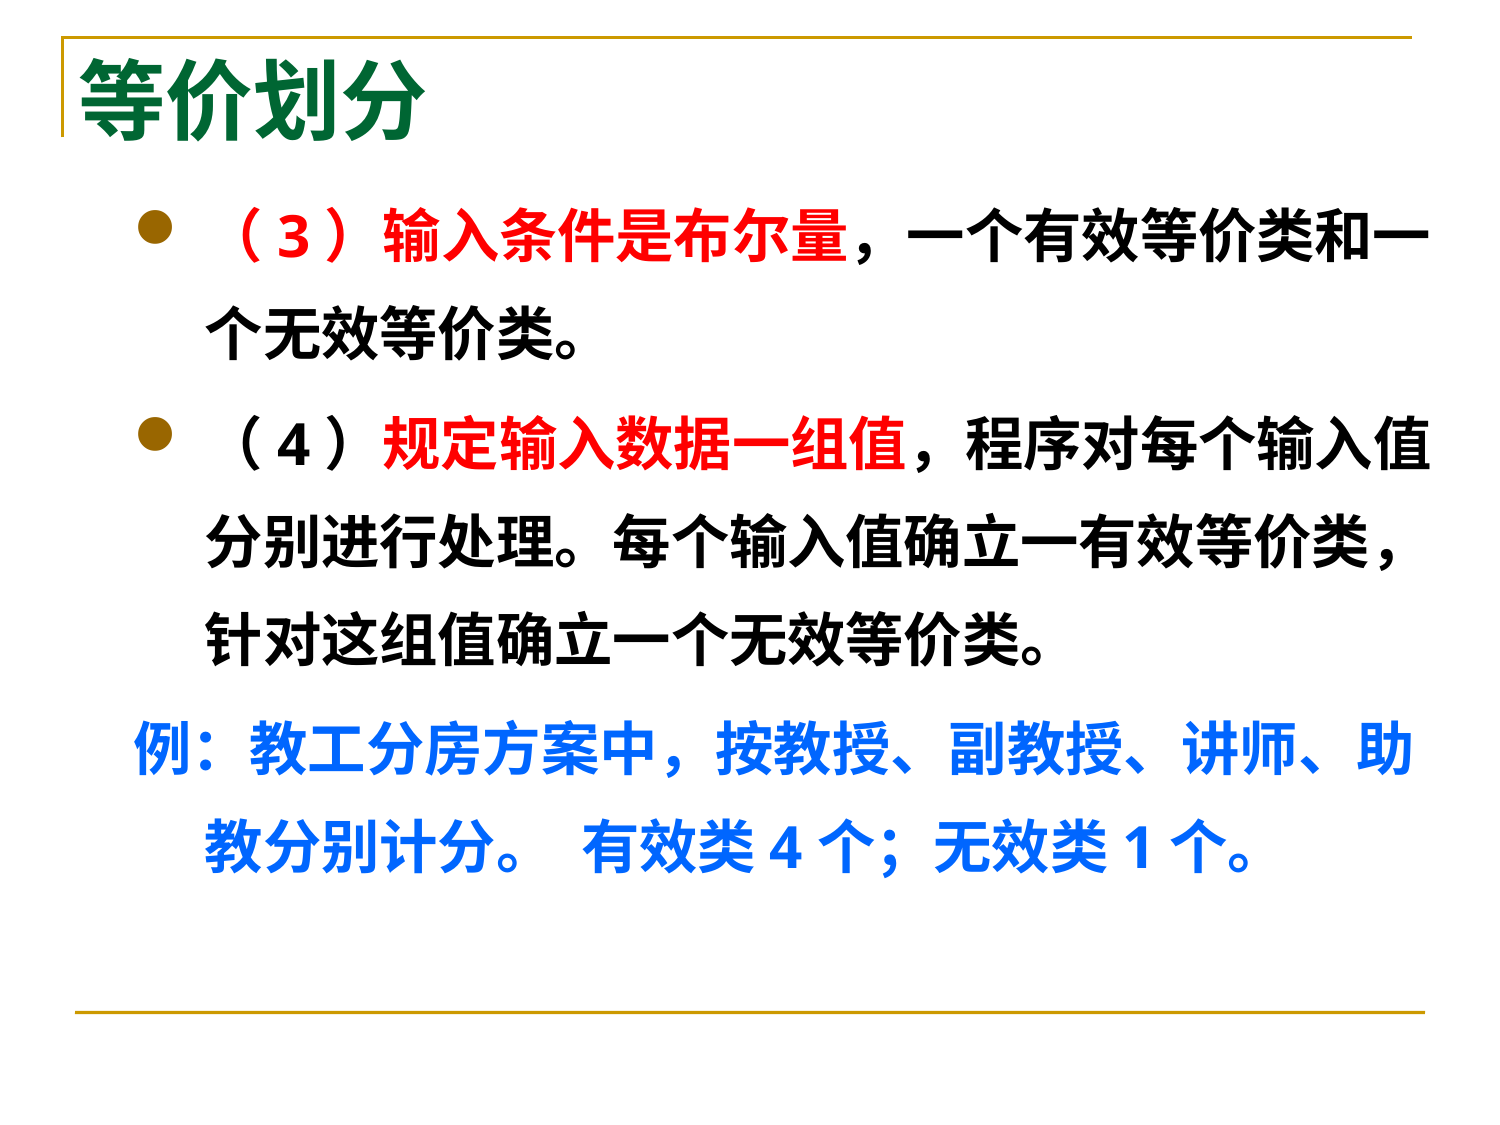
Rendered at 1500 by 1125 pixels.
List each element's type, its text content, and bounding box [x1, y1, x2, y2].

list （3）输入条件是布尔量，一个有效等价类和一个无效等价类。 （4）规定输入数据一组值，程序对每个输入值分别进行处理。每个输入值确立一有效等价类，针对这组值确立一个无效等价类。 例：教工分房方案中，按教授、副教授、讲师、助教分别计分。 有效类4个；无效类1个。 [40, 163, 1478, 1081]
title 等价划分 [63, 37, 1414, 163]
